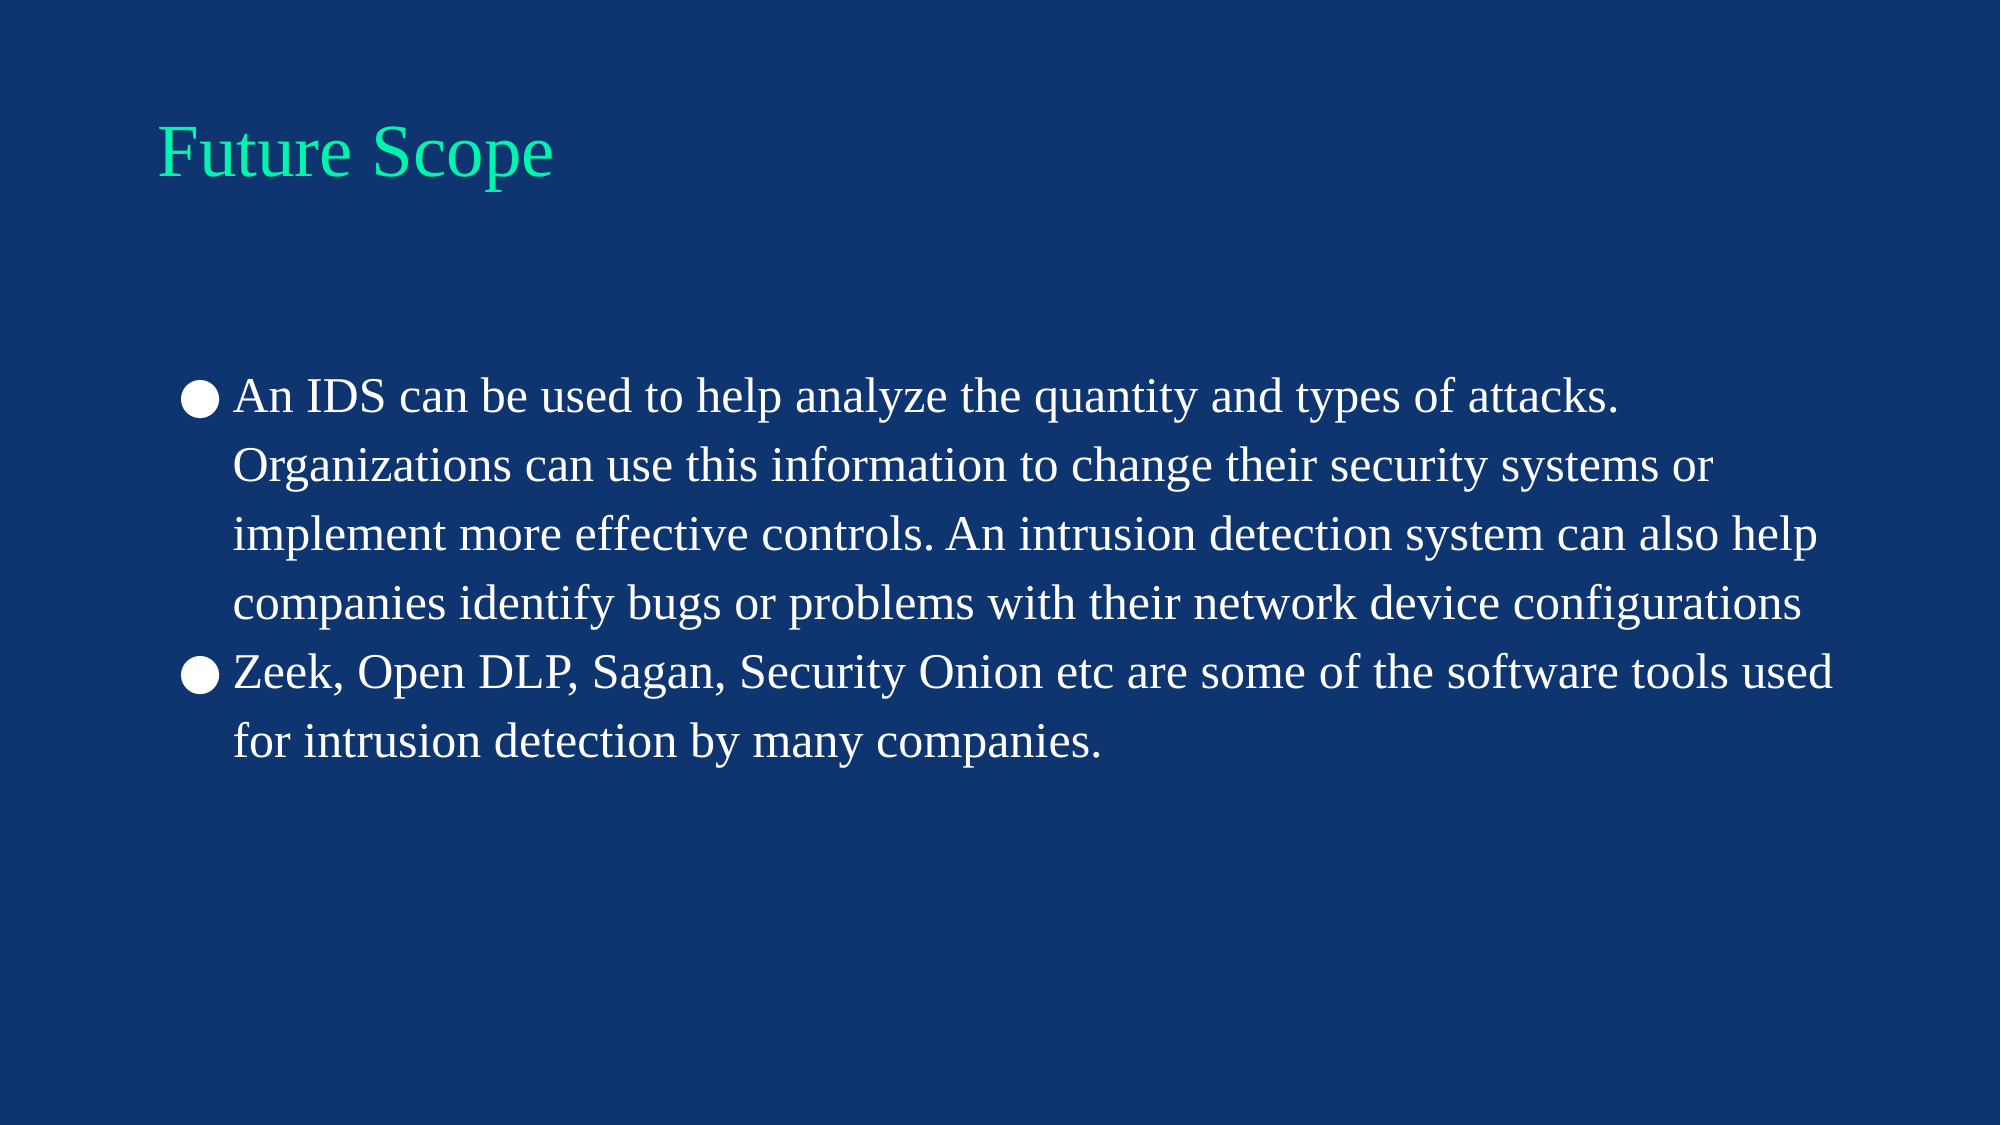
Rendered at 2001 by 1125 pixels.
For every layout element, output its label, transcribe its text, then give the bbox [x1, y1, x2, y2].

title Future Scope [157, 101, 1843, 208]
list An IDS can be used to help analyze the quantity and types of attacks. Organizations can use this information to change their security systems or implement more effective controls. An intrusion detection system can also help companies identify bugs or problems with their network device configurations Zeek, Open DLP, Sagan, Security Onion etc are some of the software tools used for intrusion detection by many companies. [157, 353, 1843, 1000]
